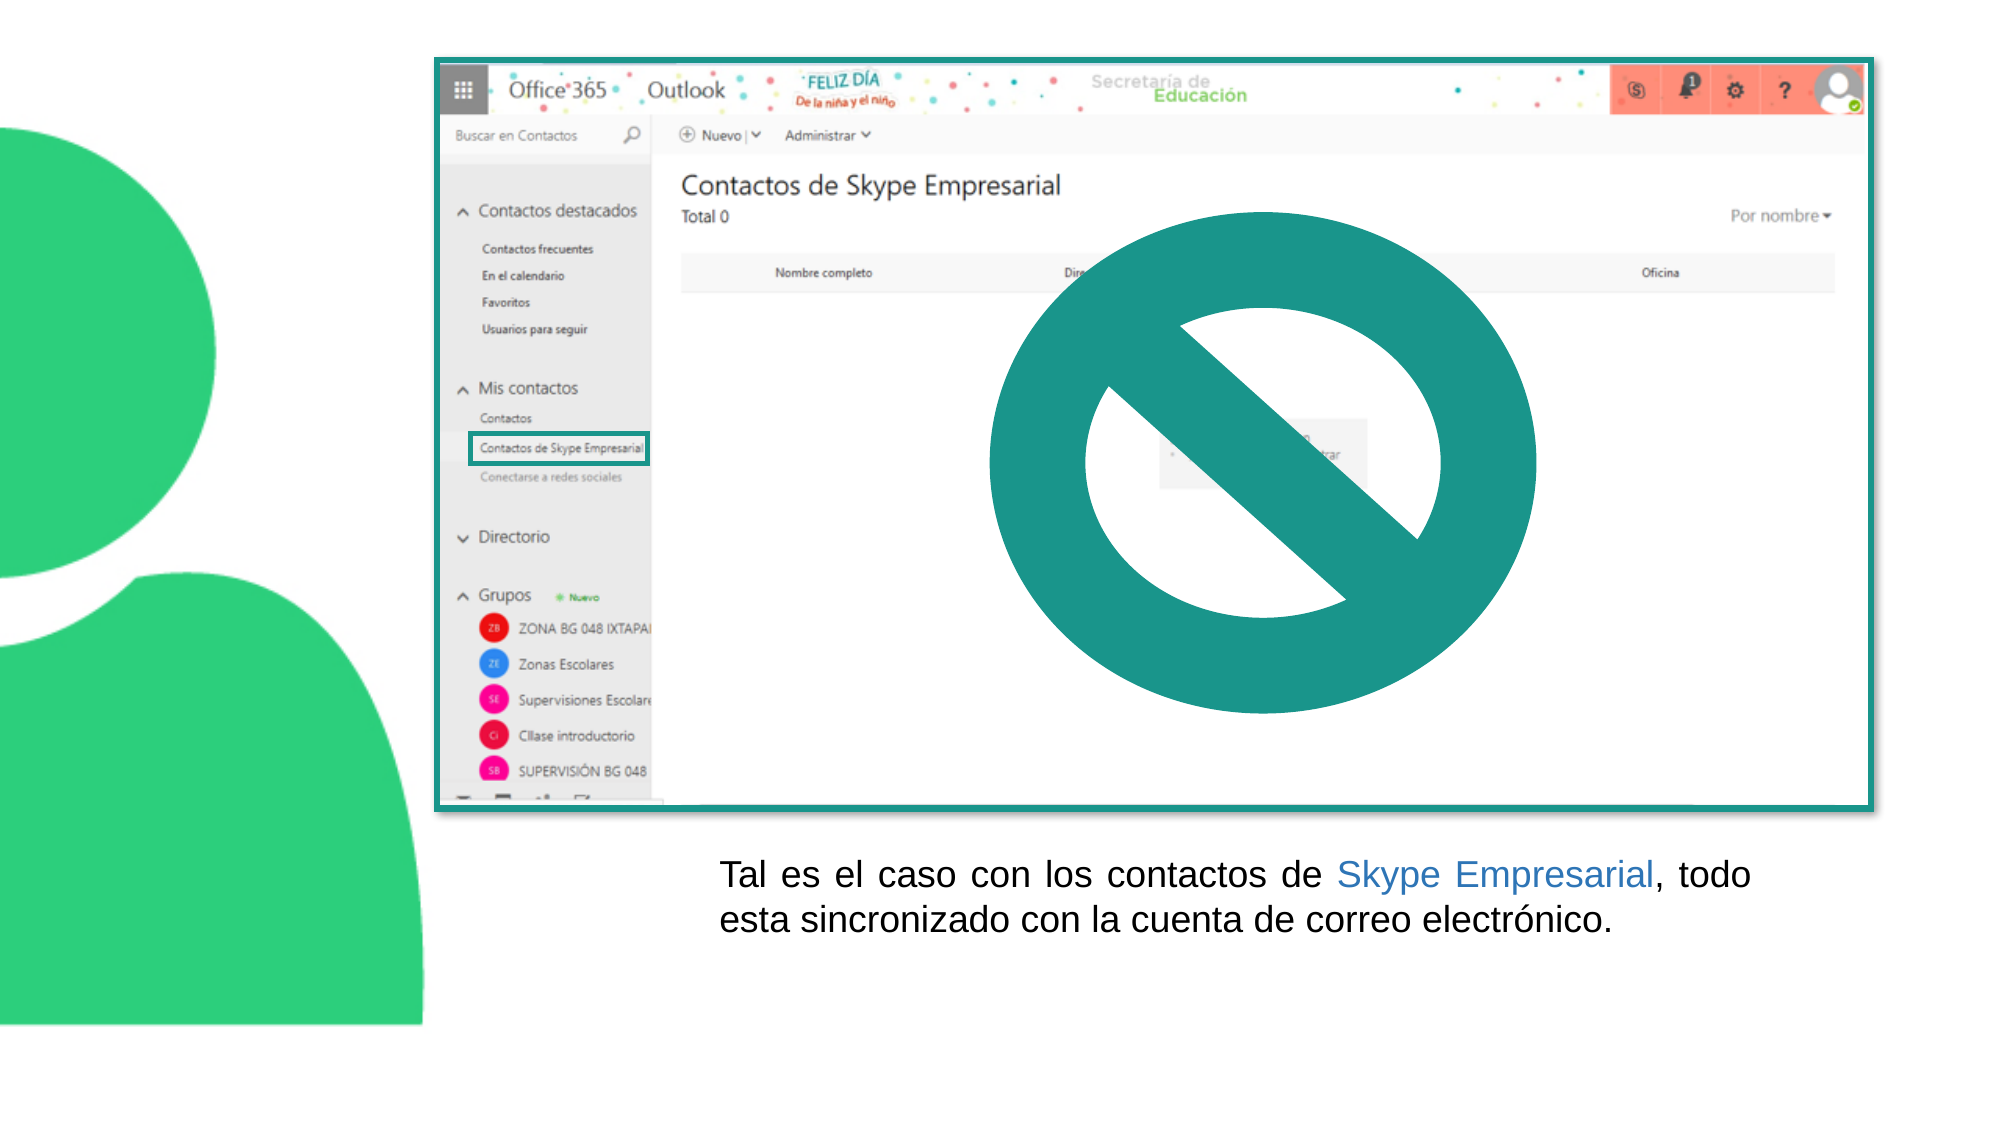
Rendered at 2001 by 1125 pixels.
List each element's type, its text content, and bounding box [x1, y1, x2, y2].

text_box Tal es el caso con los contactos de Skype Empresarial, todo esta sincronizado con la cuenta de correo electrónico. [704, 842, 1767, 948]
picture [0, 0, 2001, 1125]
